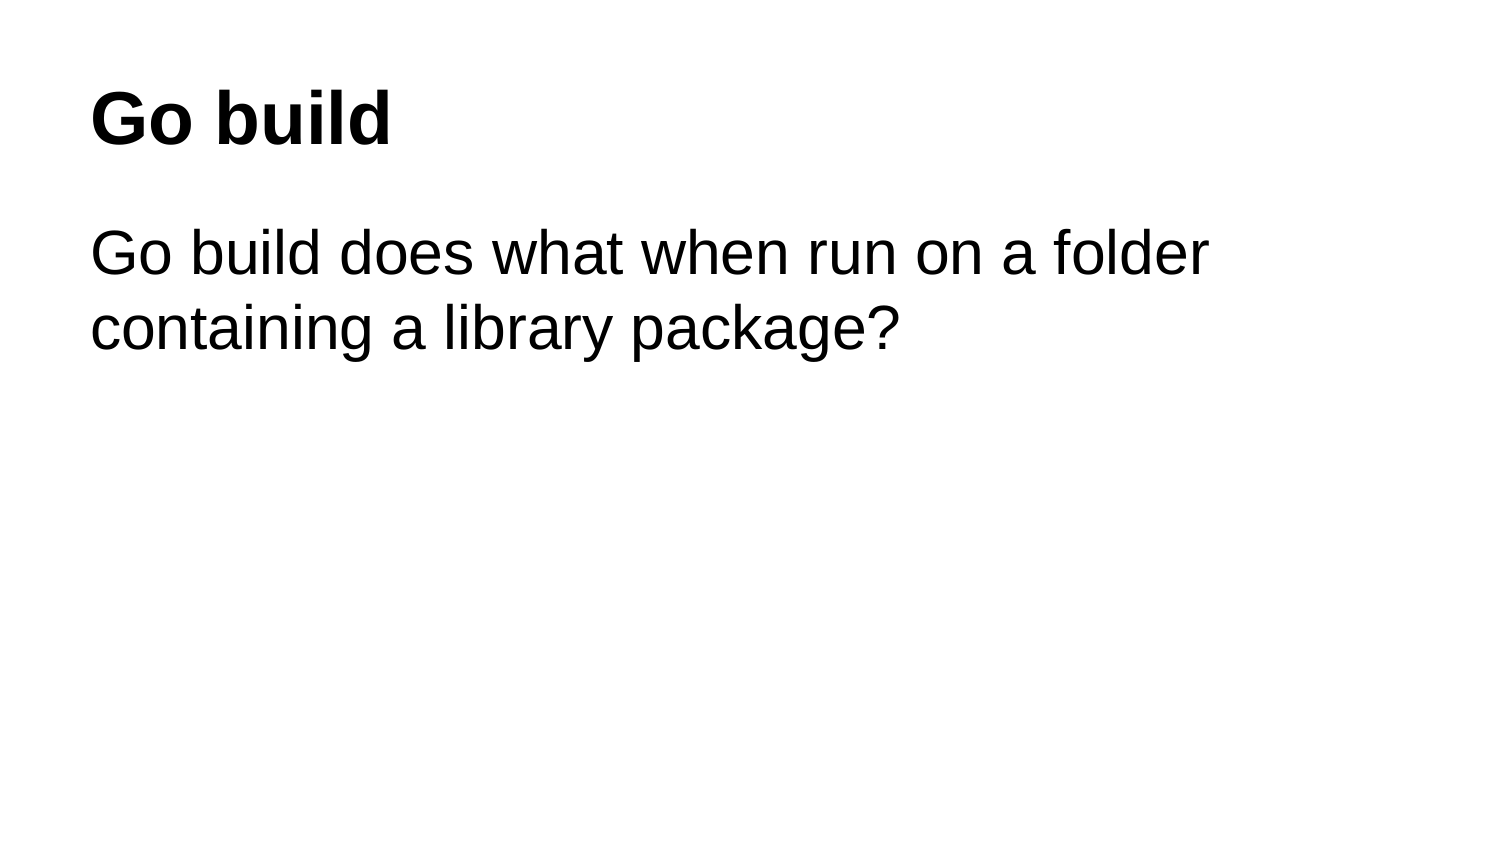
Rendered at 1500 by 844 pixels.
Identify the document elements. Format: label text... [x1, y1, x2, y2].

title Go build [75, 33, 1425, 175]
list Go build does what when run on a folder containing a library package? [75, 196, 1425, 808]
